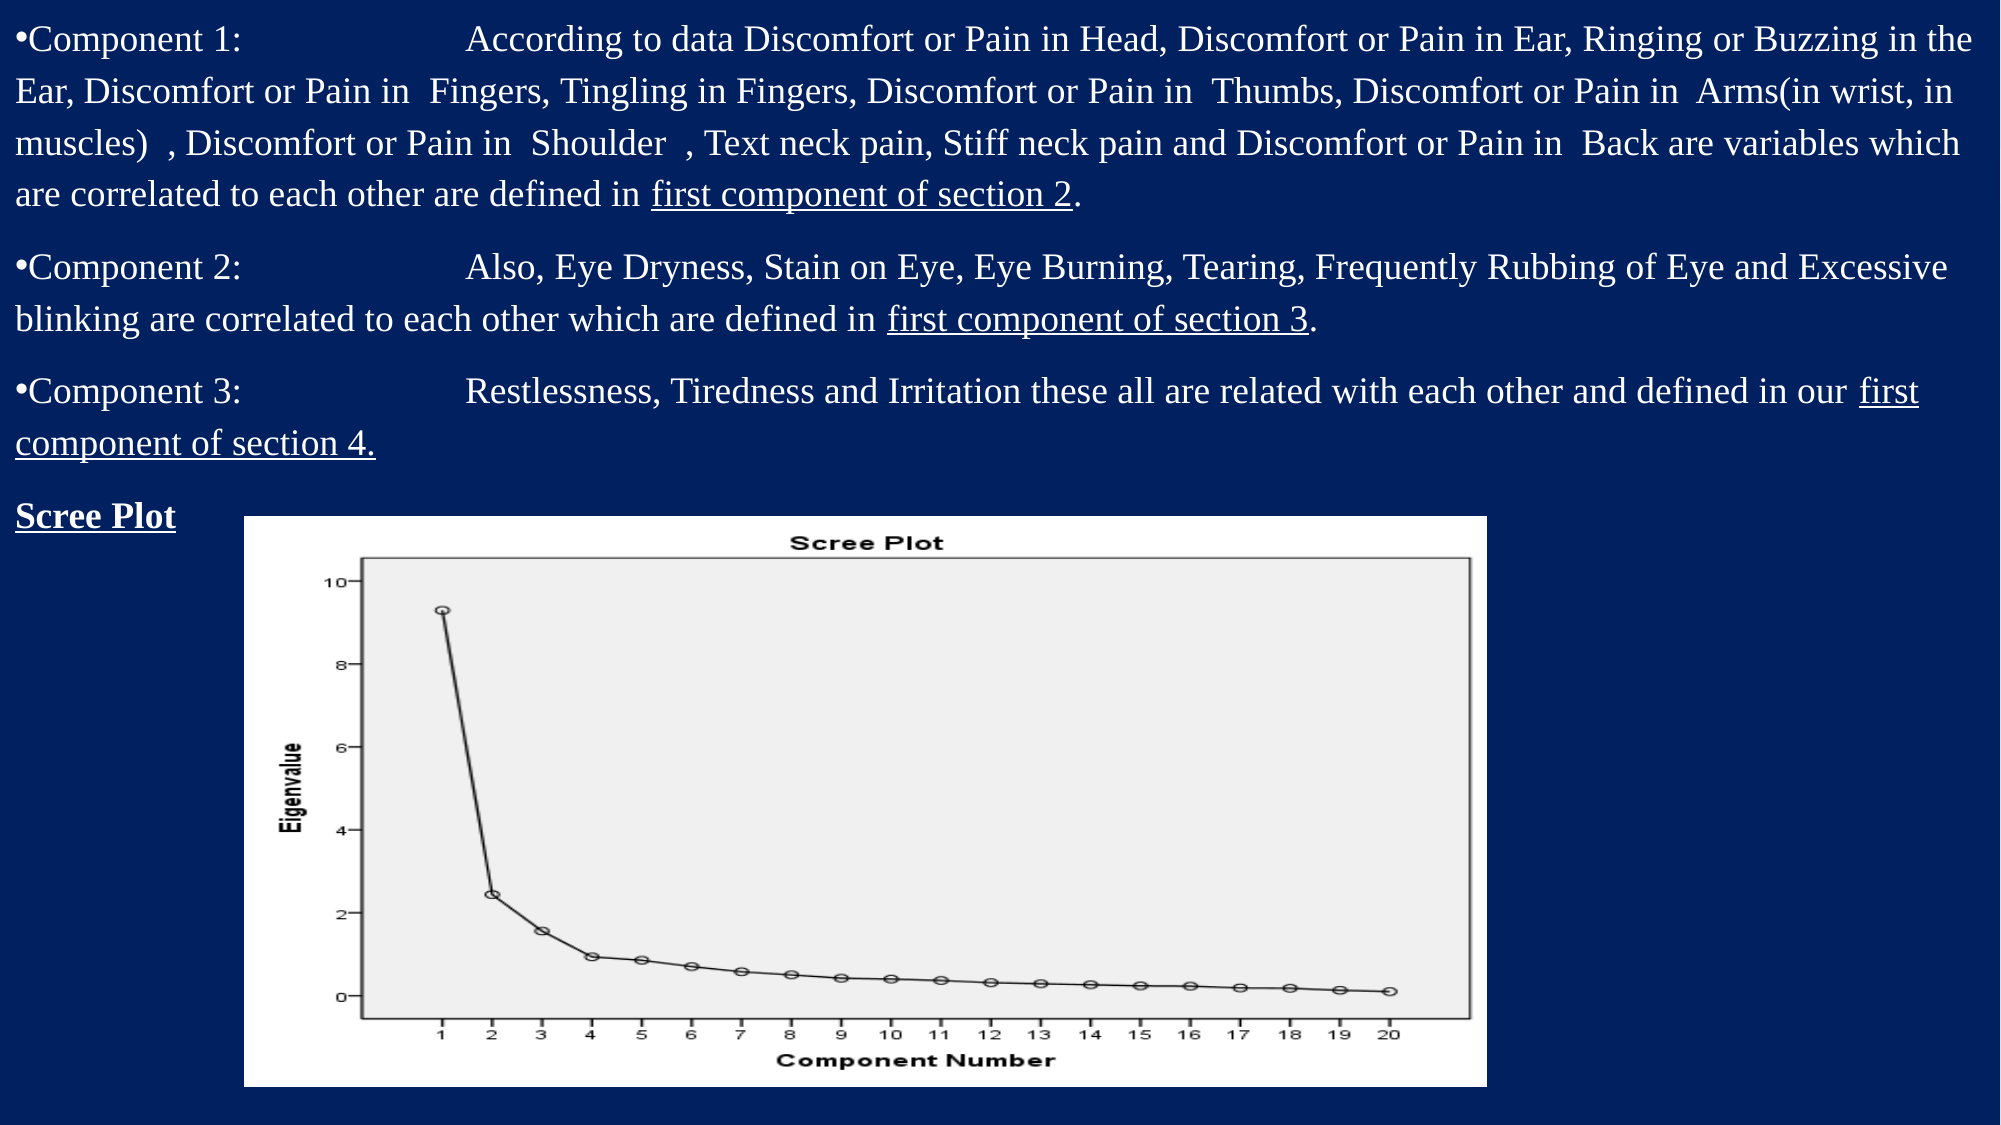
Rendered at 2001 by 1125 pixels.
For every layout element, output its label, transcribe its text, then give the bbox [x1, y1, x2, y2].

picture [244, 516, 1487, 1088]
list Component 1: According to data Discomfort or Pain in Head, Discomfort or Pain in Ear, Ringing or Buzzing in the Ear, Discomfort or Pain in Fingers, Tingling in Fingers, Discomfort or Pain in Thumbs, Discomfort or Pain in Arms(in wrist, in muscles) , Discomfort or Pain in Shoulder , Text neck pain, Stiff neck pain and Discomfort or Pain in Back are variables which are correlated to each other are defined in first component of section 2. Component 2: Also, Eye Dryness, Stain on Eye, Eye Burning, Tearing, Frequently Rubbing of Eye and Excessive blinking are correlated to each other which are defined in first component of section 3. Component 3: Restlessness, Tiredness and Irritation these all are related with each other and defined in our first component of section 4. Scree Plot [0, 0, 2000, 1125]
